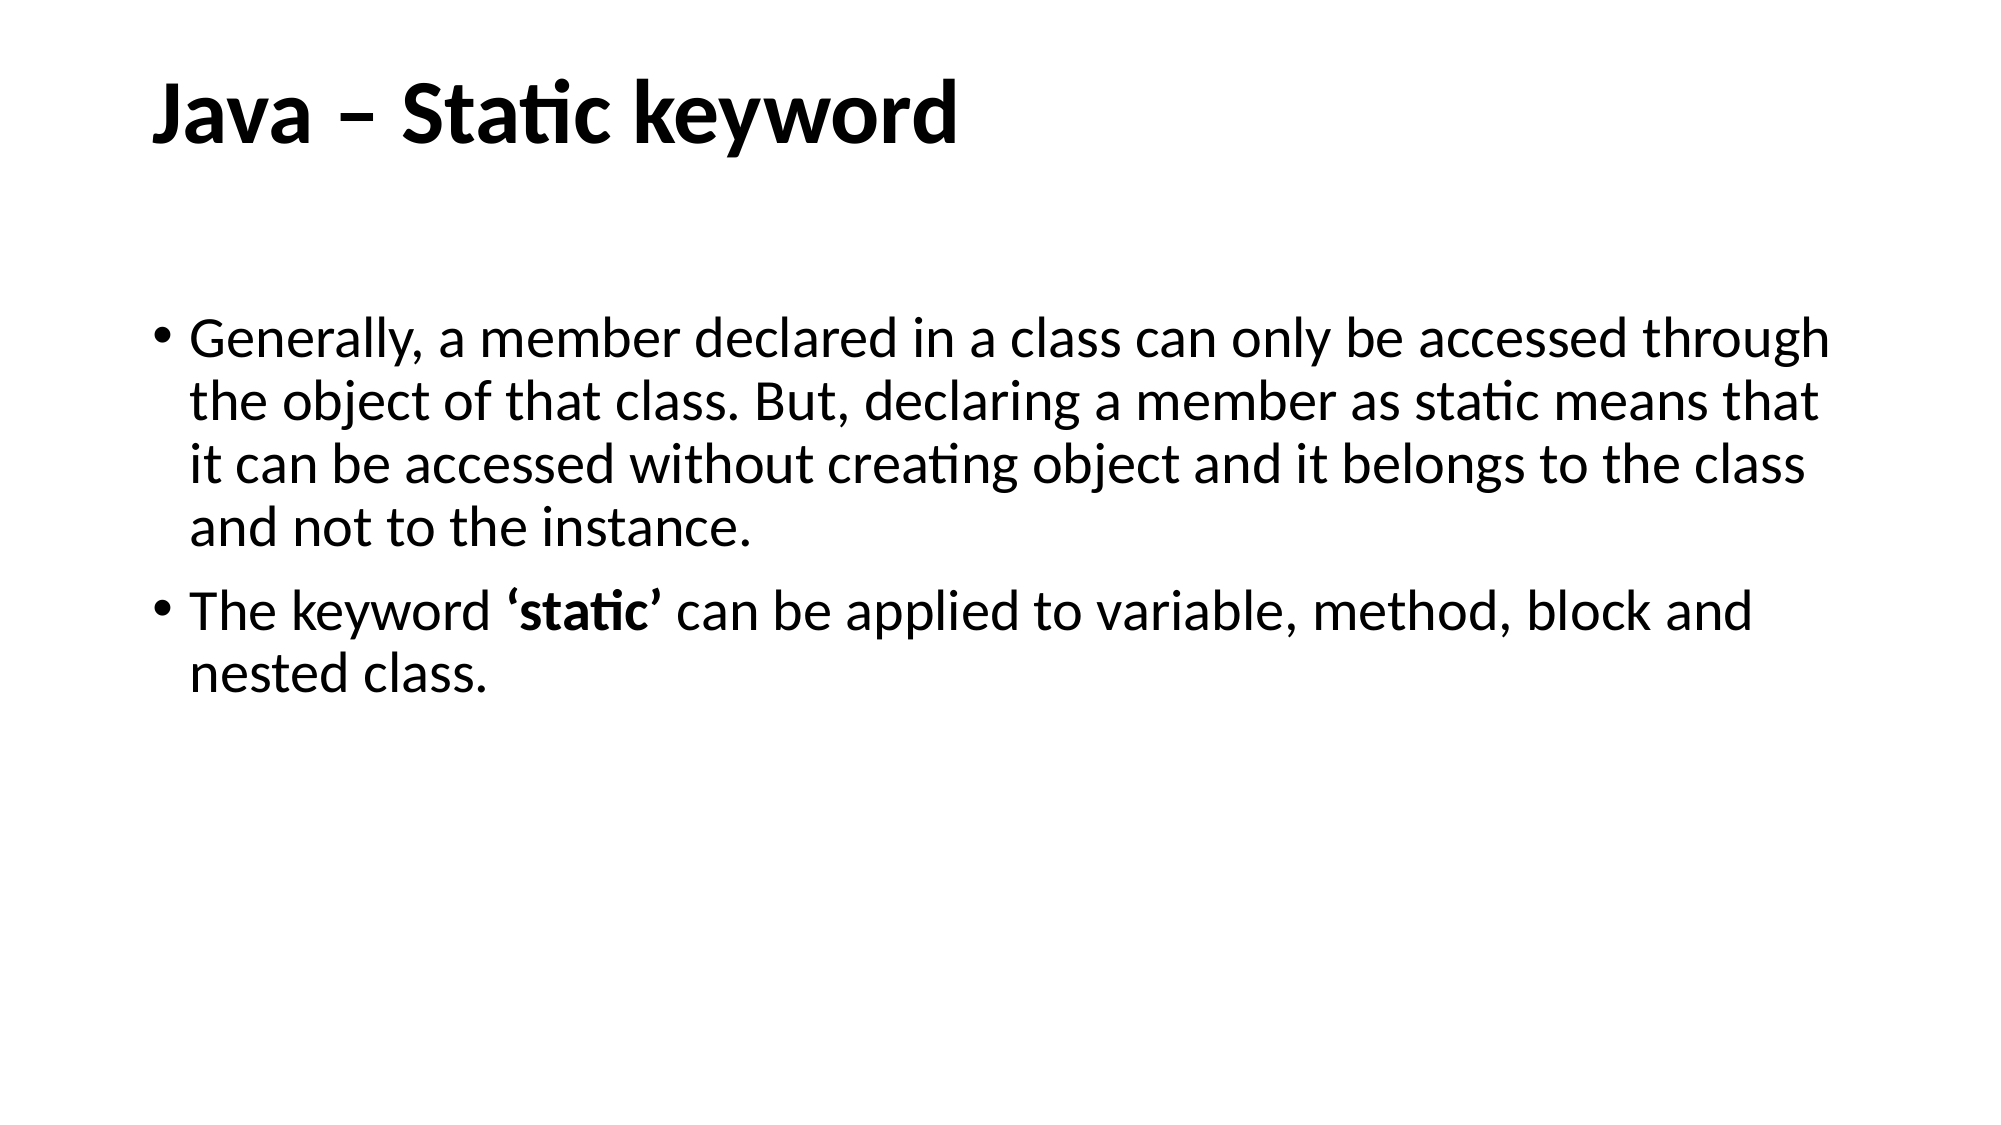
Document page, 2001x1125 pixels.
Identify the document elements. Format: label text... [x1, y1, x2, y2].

list Generally, a member declared in a class can only be accessed through the object of that class. But, declaring a member as static means that it can be accessed without creating object and it belongs to the class and not to the instance. The keyword ‘static’ can be applied to variable, method, block and nested class. [137, 299, 1863, 1014]
title Java – Static keyword [137, 59, 1863, 278]
